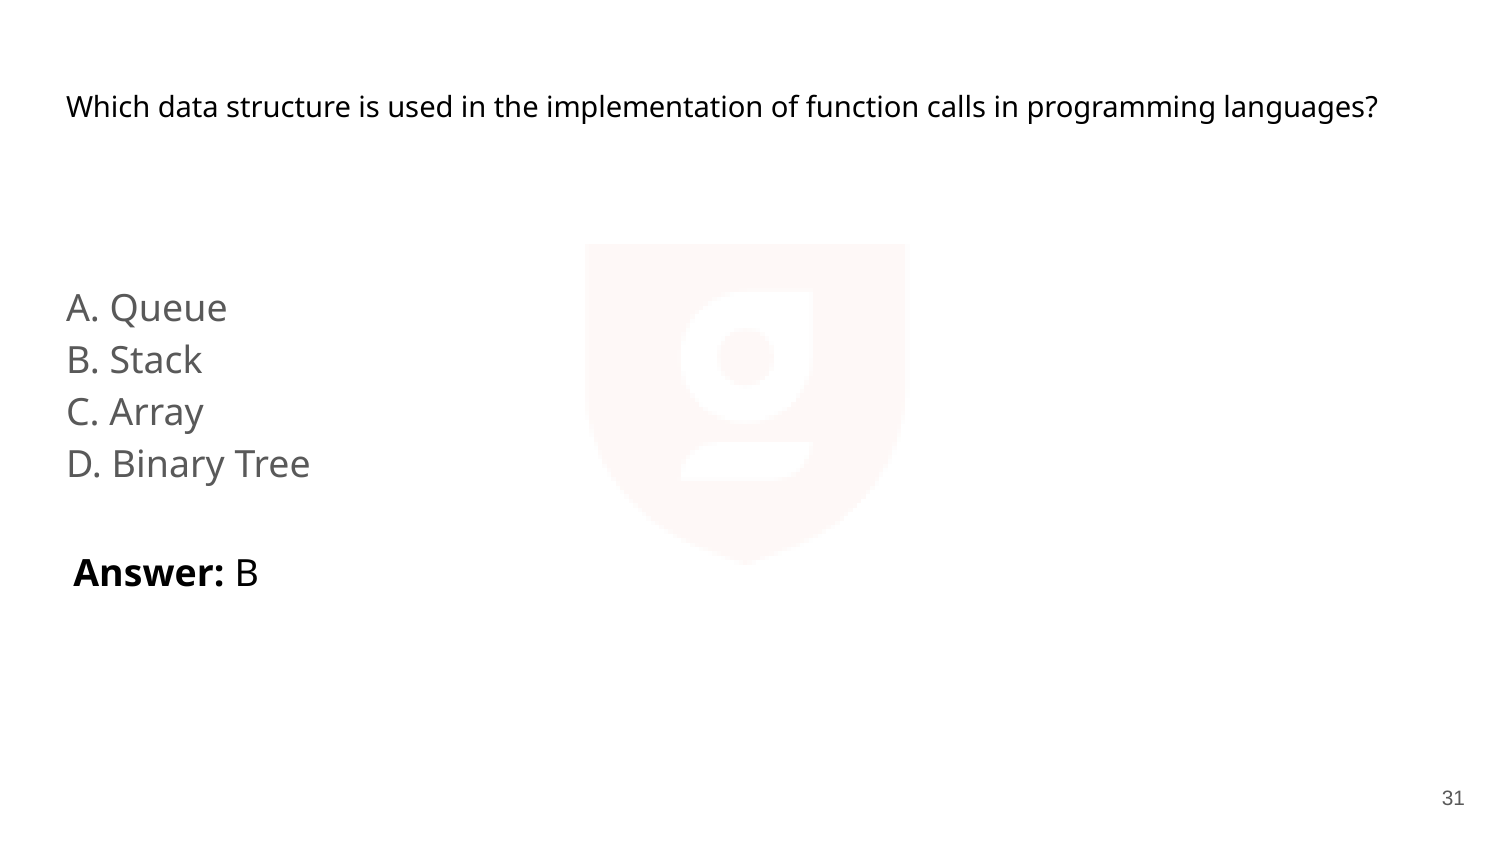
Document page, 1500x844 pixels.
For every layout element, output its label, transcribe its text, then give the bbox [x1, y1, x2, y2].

slide_number 31 [1389, 764, 1480, 830]
text_box Answer: B [58, 533, 842, 609]
list A. Queue B. Stack C. Array D. Binary Tree [51, 262, 1449, 504]
title Which data structure is used in the implementation of function calls in programming languages? [51, 72, 1449, 167]
